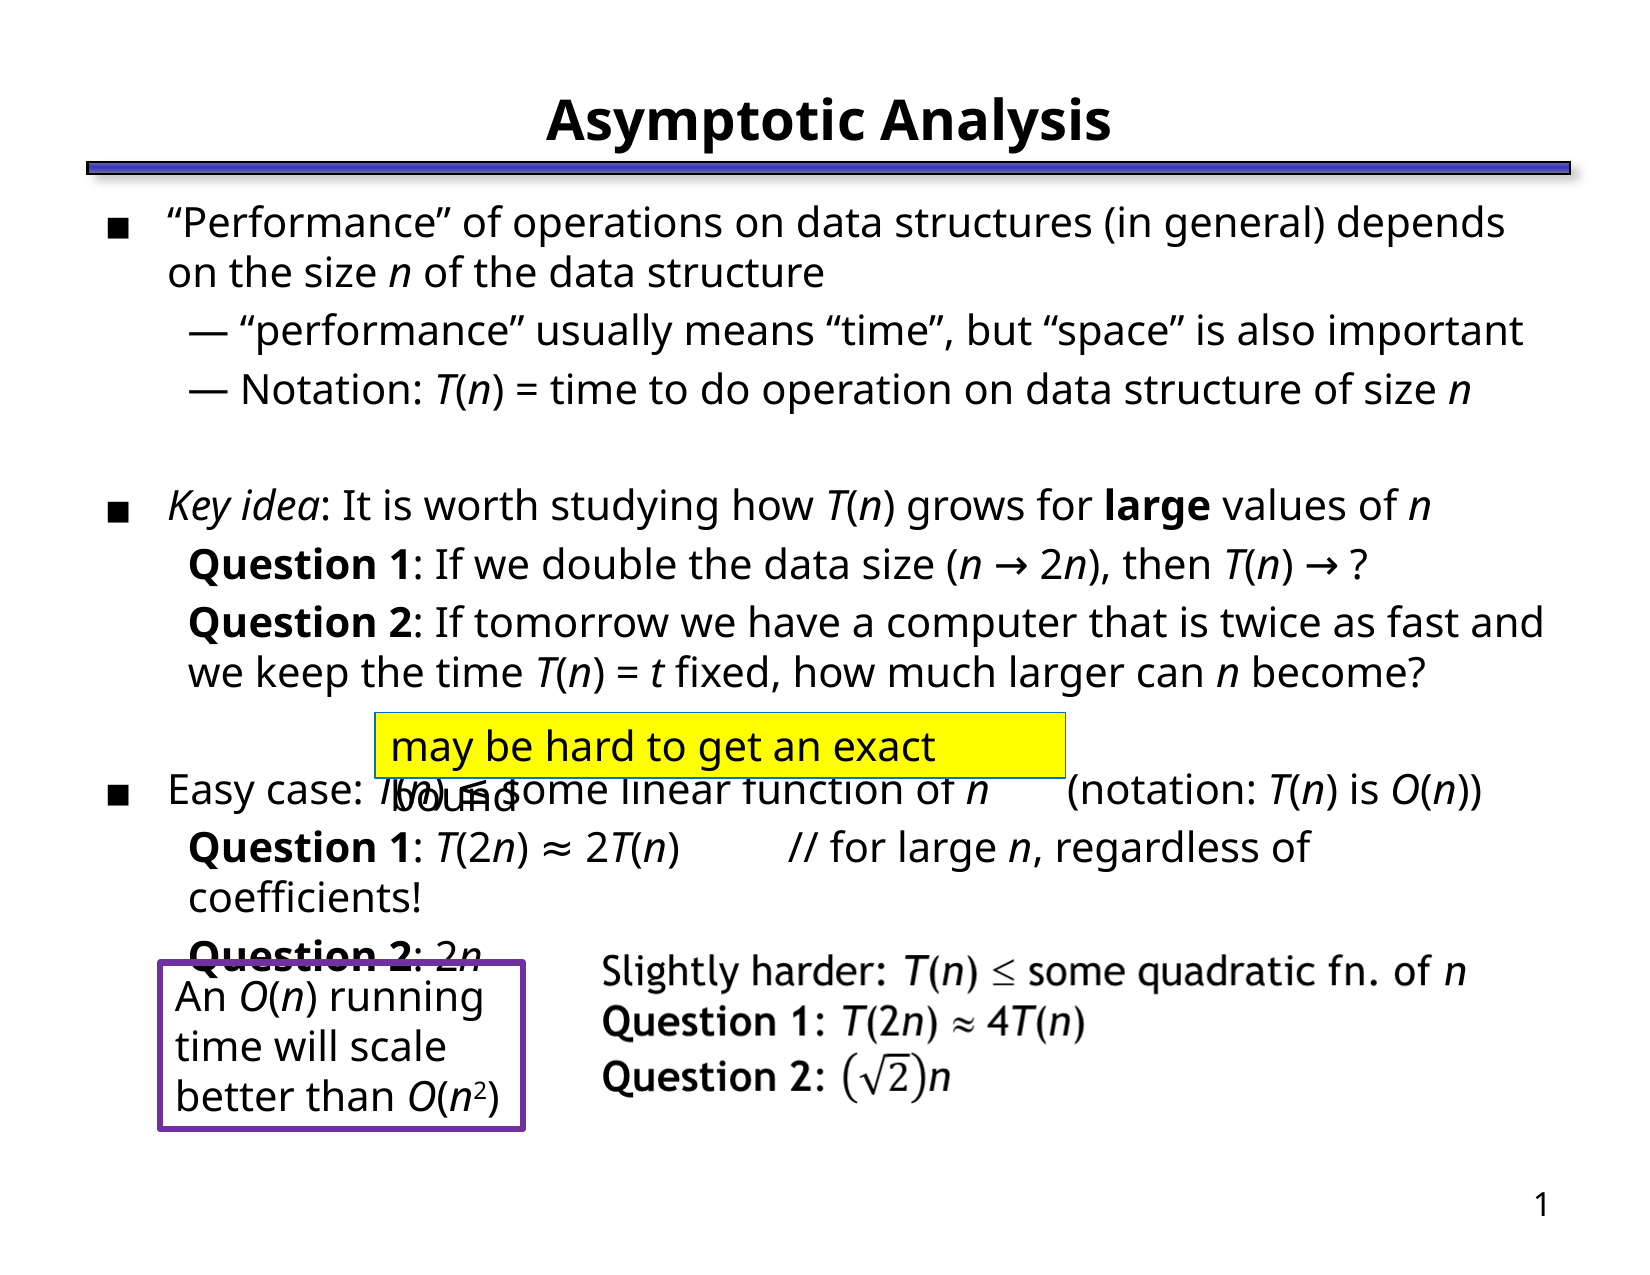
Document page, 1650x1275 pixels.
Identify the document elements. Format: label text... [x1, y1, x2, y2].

title Asymptotic Analysis [87, 75, 1573, 161]
slide_number ‹#› [1224, 1175, 1569, 1260]
list “Performance” of operations on data structures (in general) depends on the size n of the data structure “performance” usually means “time”, but “space” is also important Notation: T(n) = time to do operation on data structure of size n Key idea: It is worth studying how T(n) grows for large values of n Question 1: If we double the data size (n → 2n), then T(n) → ? Question 2: If tomorrow we have a computer that is twice as fast and we keep the time T(n) = t fixed, how much larger can n become? Easy case: T(n) ≤ some linear function of n (notation: T(n) is O(n)) Question 1: T(2n) ≈ 2T(n) // for large n, regardless of coefficients! Question 2: 2n [87, 187, 1568, 1163]
text_box [587, 937, 1490, 1114]
text_box may be hard to get an exact bound [374, 712, 1066, 779]
text_box An O(n) running time will scale better than O(n2) [160, 962, 523, 1130]
